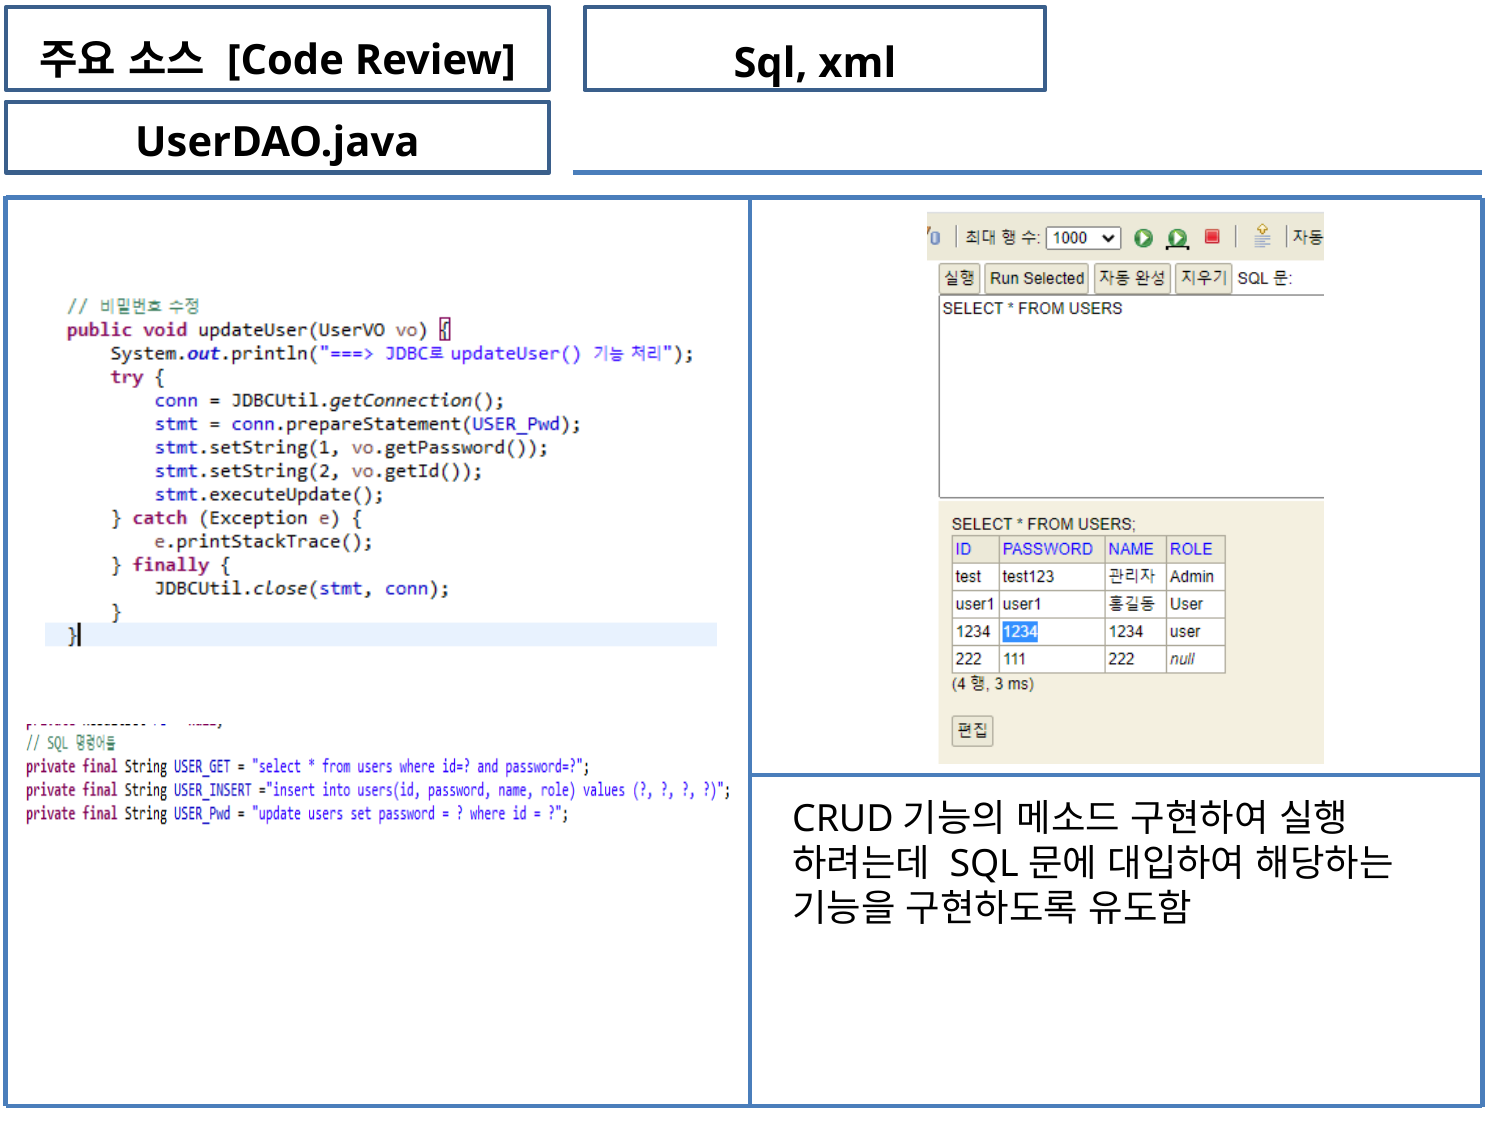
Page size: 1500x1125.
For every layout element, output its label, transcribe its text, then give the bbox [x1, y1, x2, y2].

picture [45, 283, 717, 659]
text_box CRUD기능의 메소드 구현하여 실행 하려는데 SQL문에 대입하여 해당하는 기능을 구현하도록 유도함 [777, 786, 1409, 937]
text_box Sql, xml [583, 5, 1047, 92]
picture [18, 723, 739, 841]
text_box UserDAO.java [4, 100, 551, 175]
picture [926, 203, 1324, 764]
text_box 주요 소스 [Code Review] [4, 5, 551, 92]
